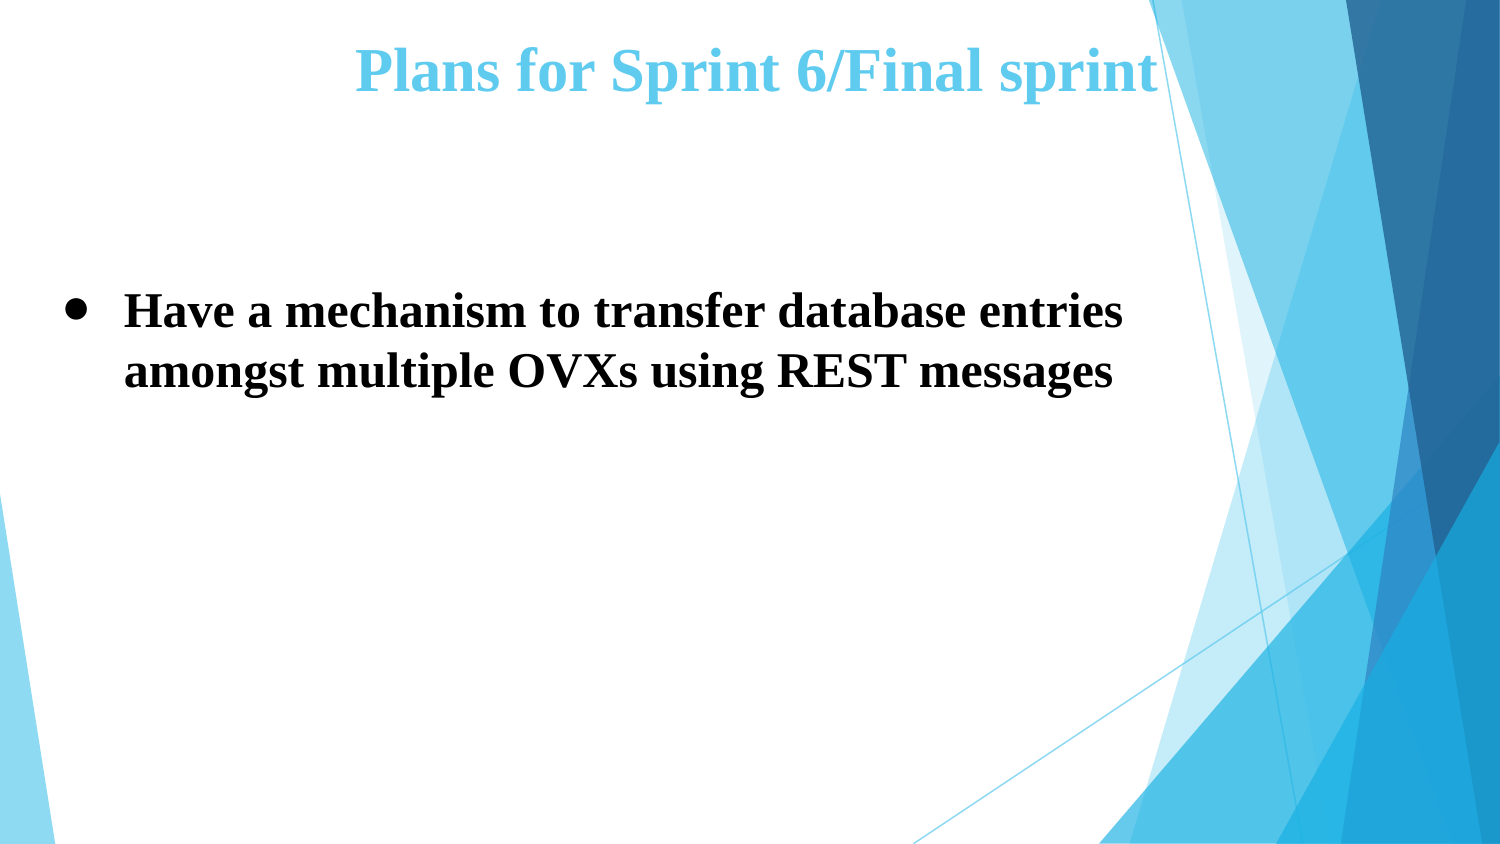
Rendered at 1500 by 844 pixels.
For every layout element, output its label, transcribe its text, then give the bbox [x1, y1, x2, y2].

list Have a mechanism to transfer database entries amongst multiple OVXs using REST messages [37, 265, 1278, 744]
title Plans for Sprint 6/Final sprint [0, 17, 1500, 181]
